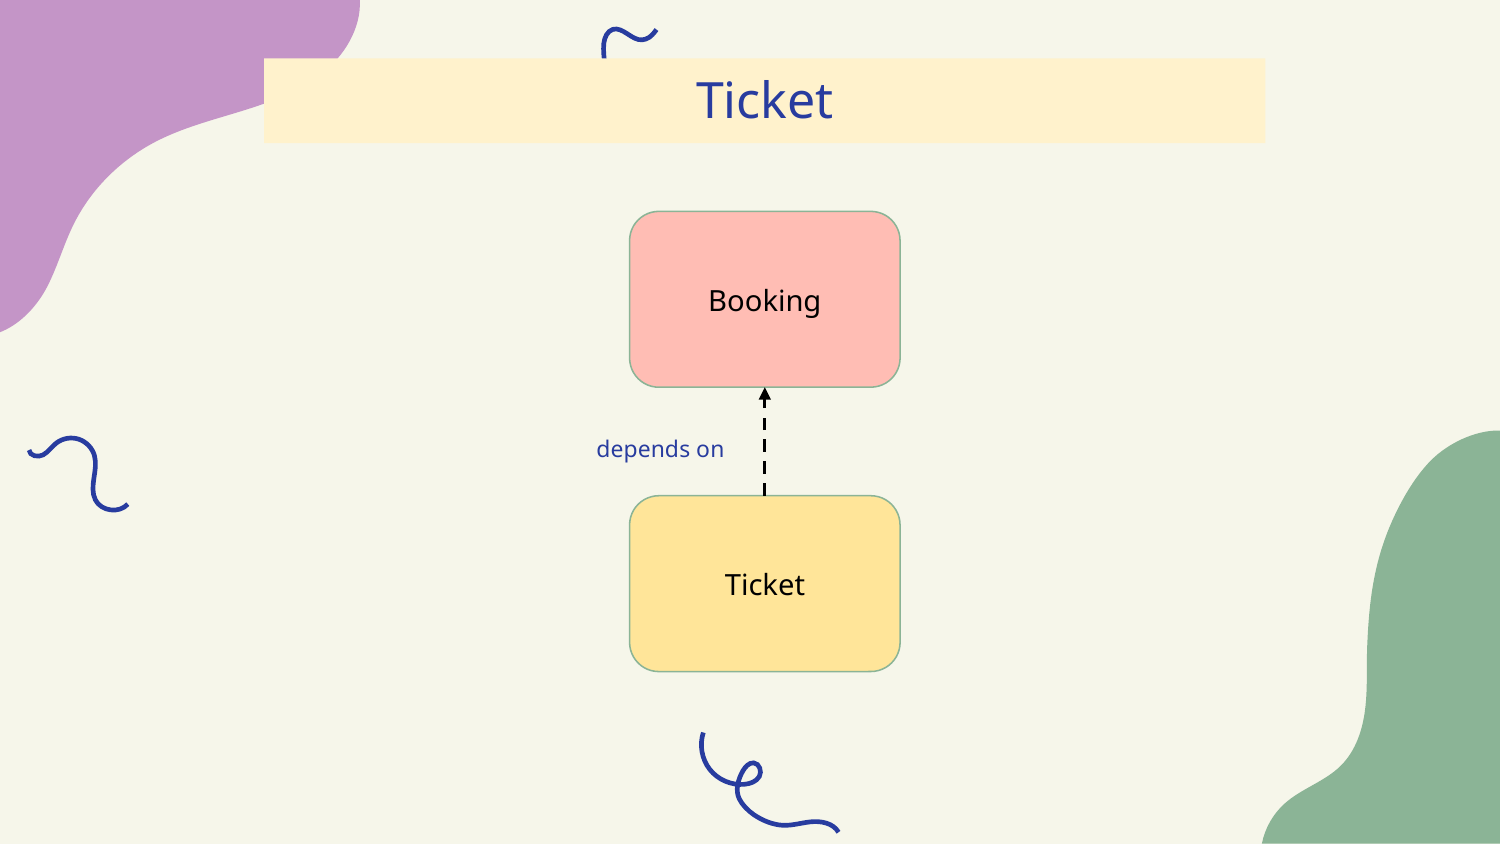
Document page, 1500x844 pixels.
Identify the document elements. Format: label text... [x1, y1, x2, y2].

text_box Ticket [629, 495, 901, 672]
text_box Booking [629, 211, 901, 388]
text_box depends on [556, 419, 760, 479]
title Ticket [264, 58, 1266, 144]
